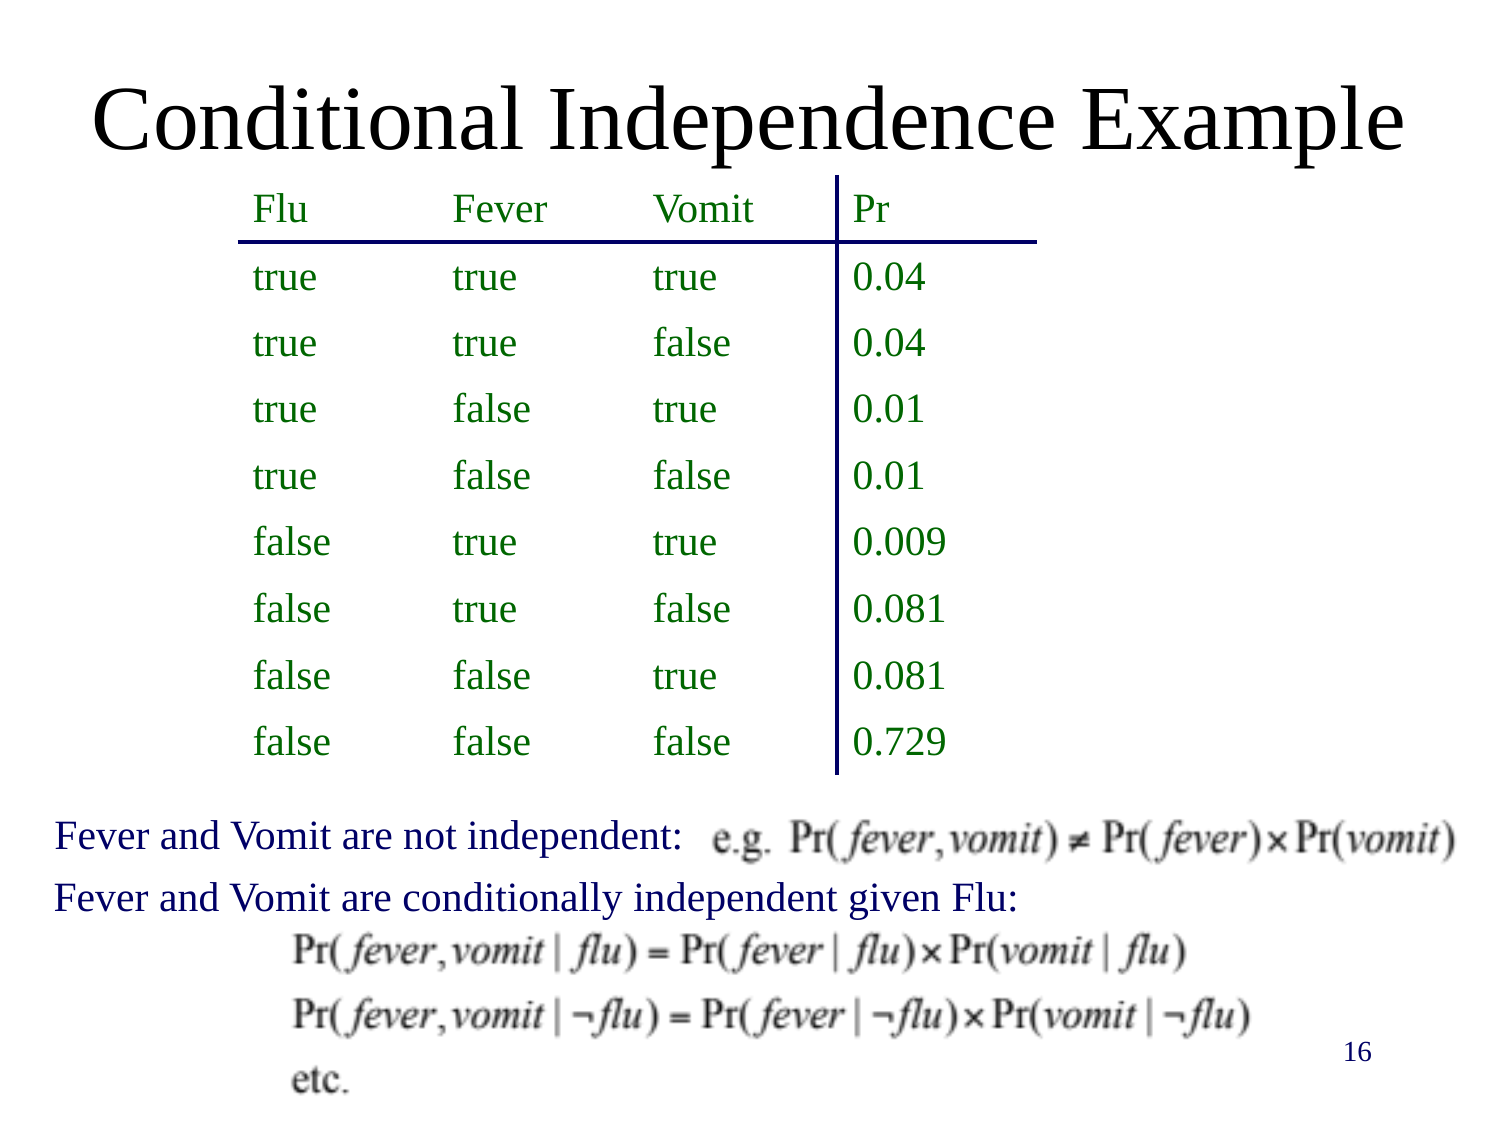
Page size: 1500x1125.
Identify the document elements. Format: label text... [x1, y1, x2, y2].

table_cell true [437, 309, 637, 375]
table_header Fever [437, 175, 637, 240]
table_cell false [637, 309, 835, 375]
table_cell 0.04 [839, 309, 1037, 375]
slide_number 16 [1261, 1024, 1388, 1101]
table_cell false [637, 575, 835, 642]
table_cell false [437, 375, 637, 442]
table_cell false [238, 708, 437, 775]
table_cell true [437, 244, 637, 309]
table_cell true [238, 442, 437, 508]
text_box Fever and Vomit are not independent: [39, 800, 699, 862]
table_cell true [238, 309, 437, 375]
table_cell true [637, 244, 835, 309]
table_cell false [637, 442, 835, 508]
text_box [708, 812, 1461, 869]
table_cell true [637, 508, 835, 575]
table_header Flu [238, 175, 437, 240]
table_cell 0.009 [839, 508, 1037, 575]
title Conditional Independence Example [50, 50, 1450, 175]
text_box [287, 924, 1257, 1099]
table_header Pr [839, 175, 1037, 240]
table_cell false [238, 642, 437, 708]
table_cell 0.04 [839, 244, 1037, 309]
table_cell 0.01 [839, 442, 1037, 508]
table_cell true [637, 375, 835, 442]
table_cell true [637, 642, 835, 708]
table_header Vomit [637, 175, 835, 240]
table_cell 0.729 [839, 708, 1037, 775]
table_cell false [437, 642, 637, 708]
table_cell 0.081 [839, 575, 1037, 642]
table_cell false [637, 708, 835, 775]
table_cell 0.081 [839, 642, 1037, 708]
table_cell true [238, 375, 437, 442]
table_cell 0.01 [839, 375, 1037, 442]
table_cell true [437, 575, 637, 642]
table_cell false [238, 575, 437, 642]
table_cell false [437, 442, 637, 508]
table_cell true [437, 508, 637, 575]
text_box Fever and Vomit are conditionally independent given Flu: [38, 862, 1035, 928]
table_cell false [437, 708, 637, 775]
table_cell true [238, 244, 437, 309]
table_cell false [238, 508, 437, 575]
